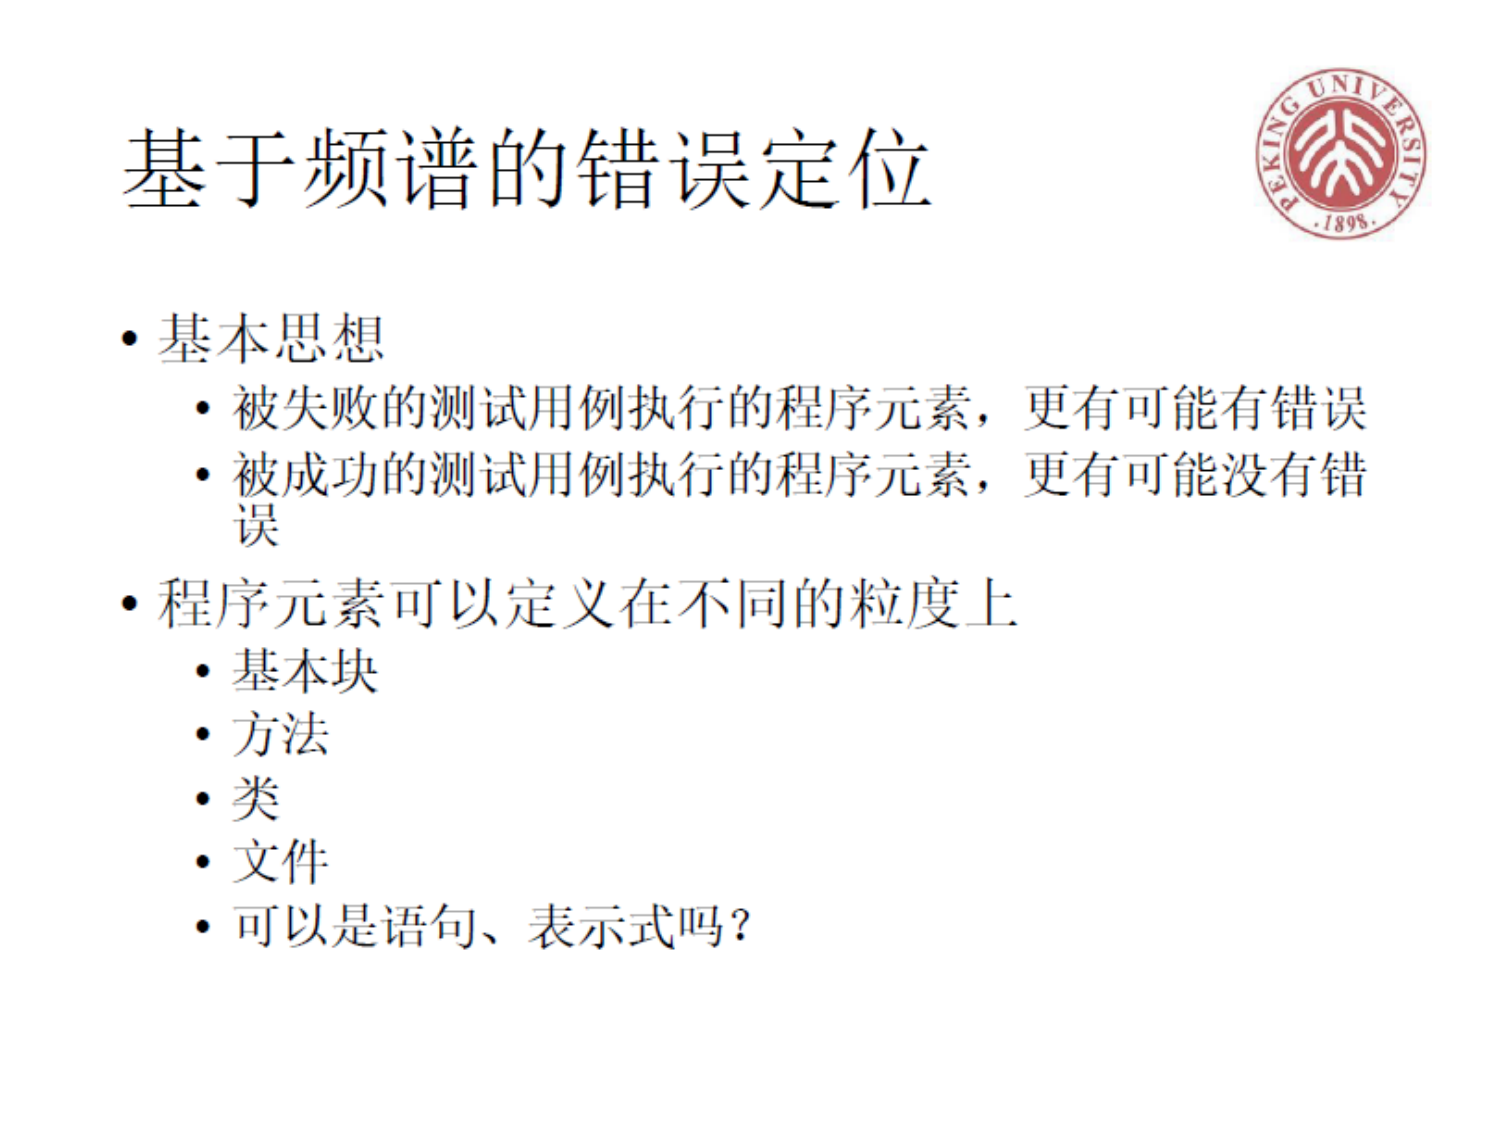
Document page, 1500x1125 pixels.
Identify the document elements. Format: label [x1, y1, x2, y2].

picture [52, 42, 1469, 1024]
